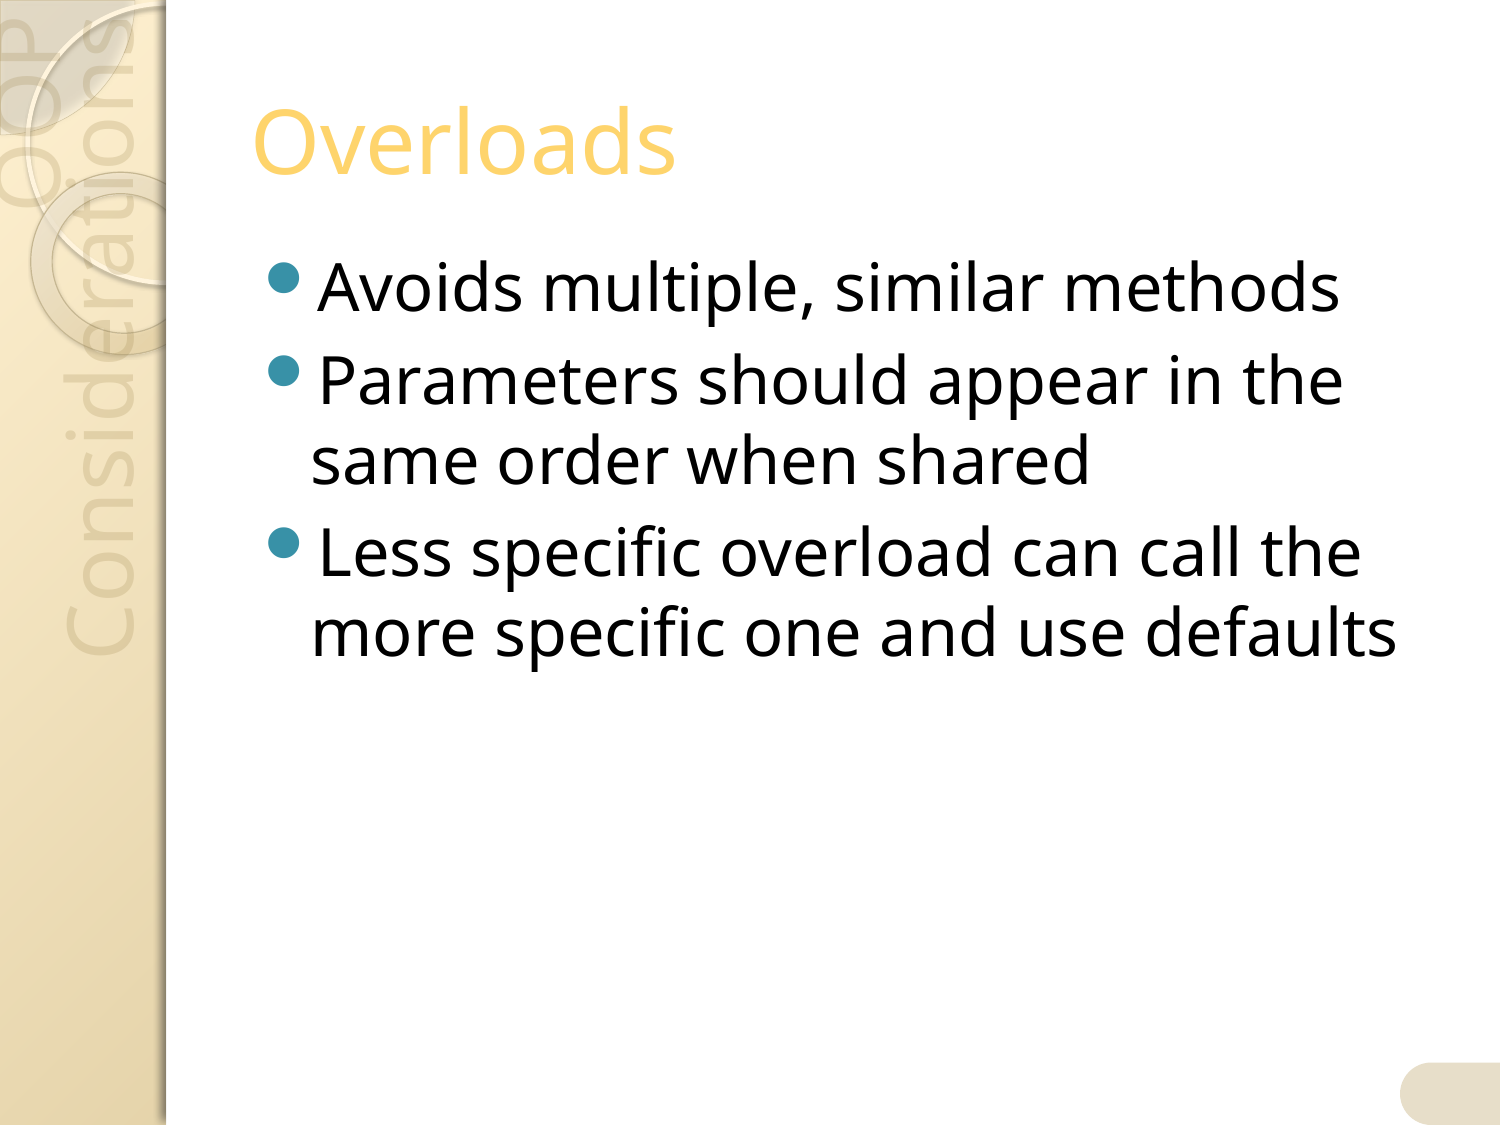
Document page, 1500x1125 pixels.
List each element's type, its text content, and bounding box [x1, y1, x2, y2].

list Avoids multiple, similar methods Parameters should appear in the same order when shared Less specific overload can call the more specific one and use defaults [235, 237, 1466, 1026]
title Overloads [235, 45, 1466, 233]
